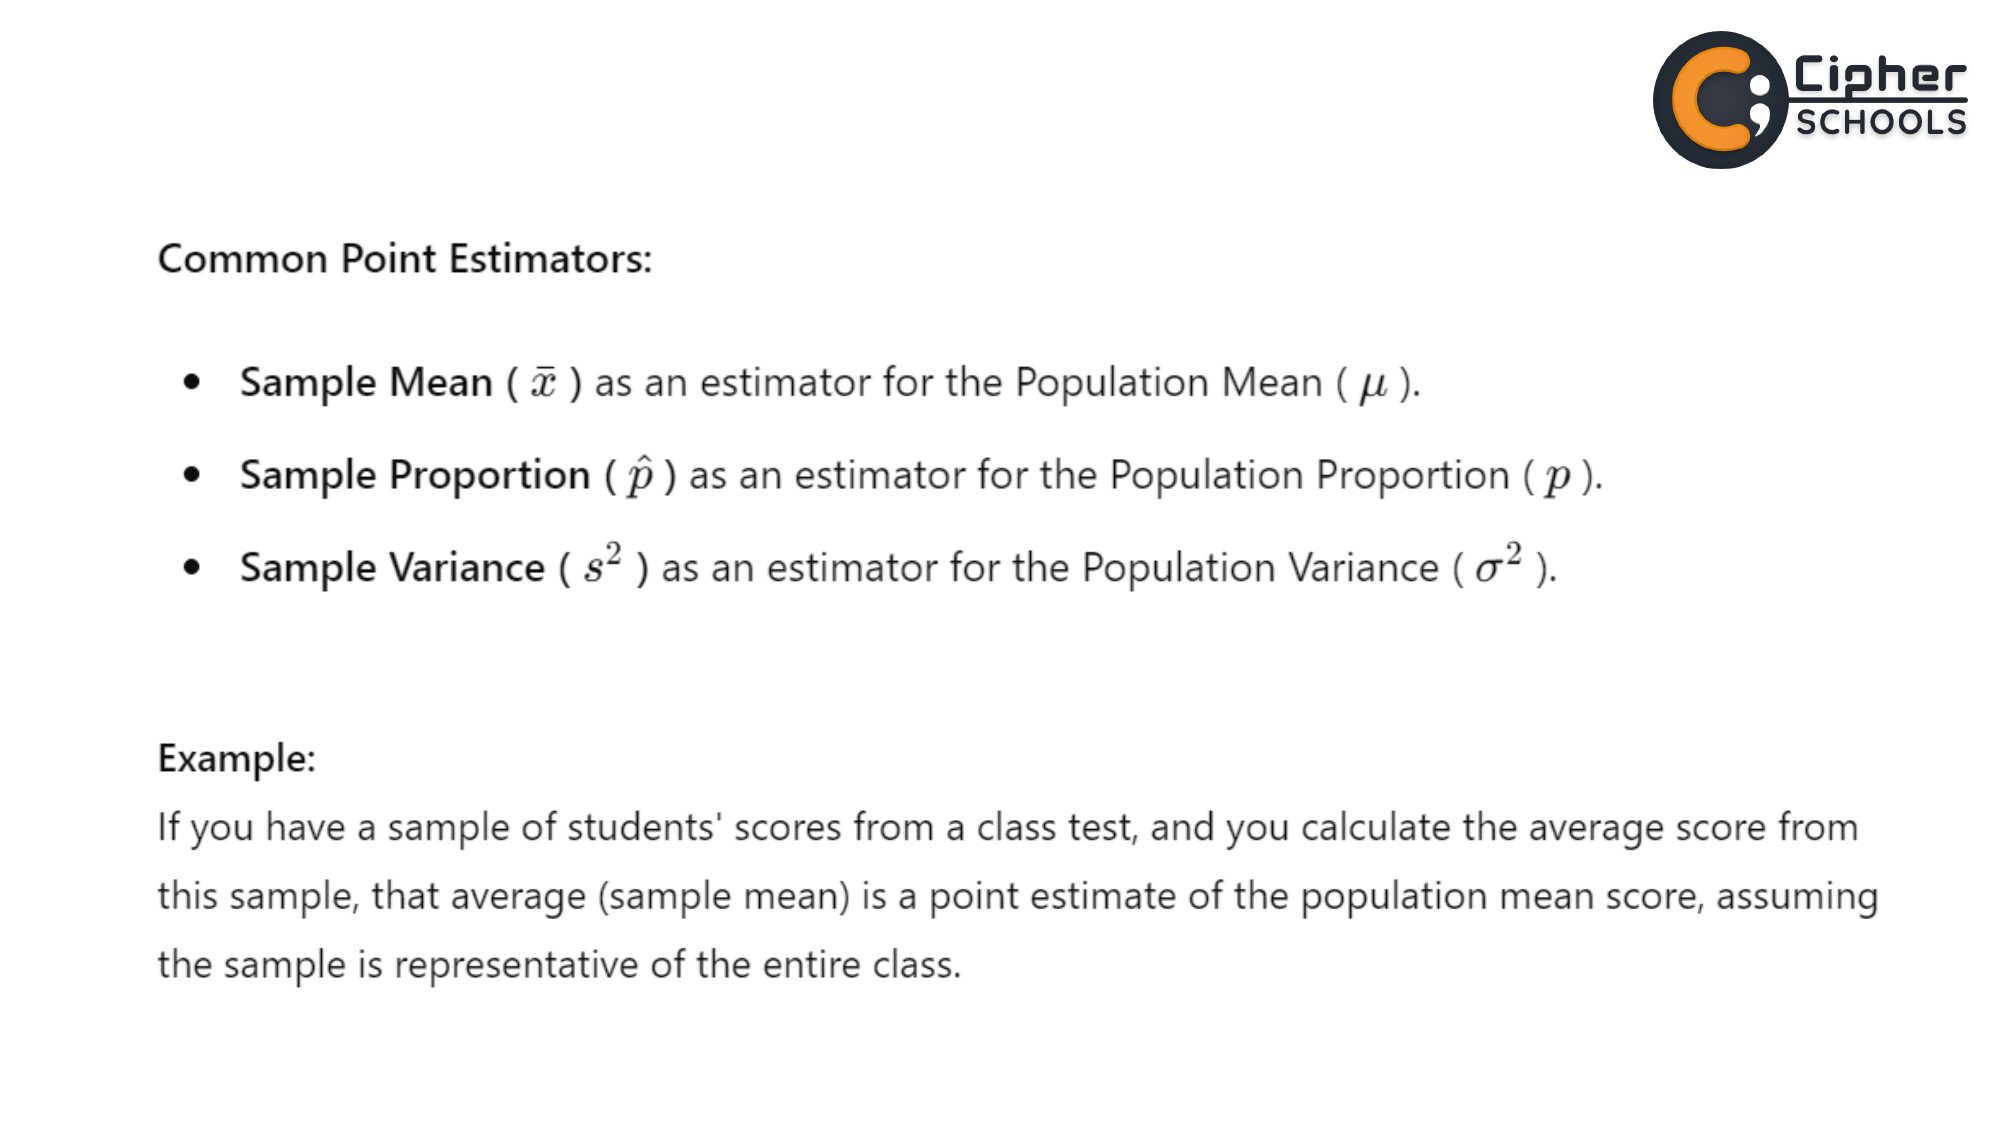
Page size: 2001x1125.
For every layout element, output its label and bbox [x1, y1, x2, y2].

picture [1653, 31, 1977, 169]
picture [150, 721, 1894, 1022]
picture [150, 223, 1631, 609]
